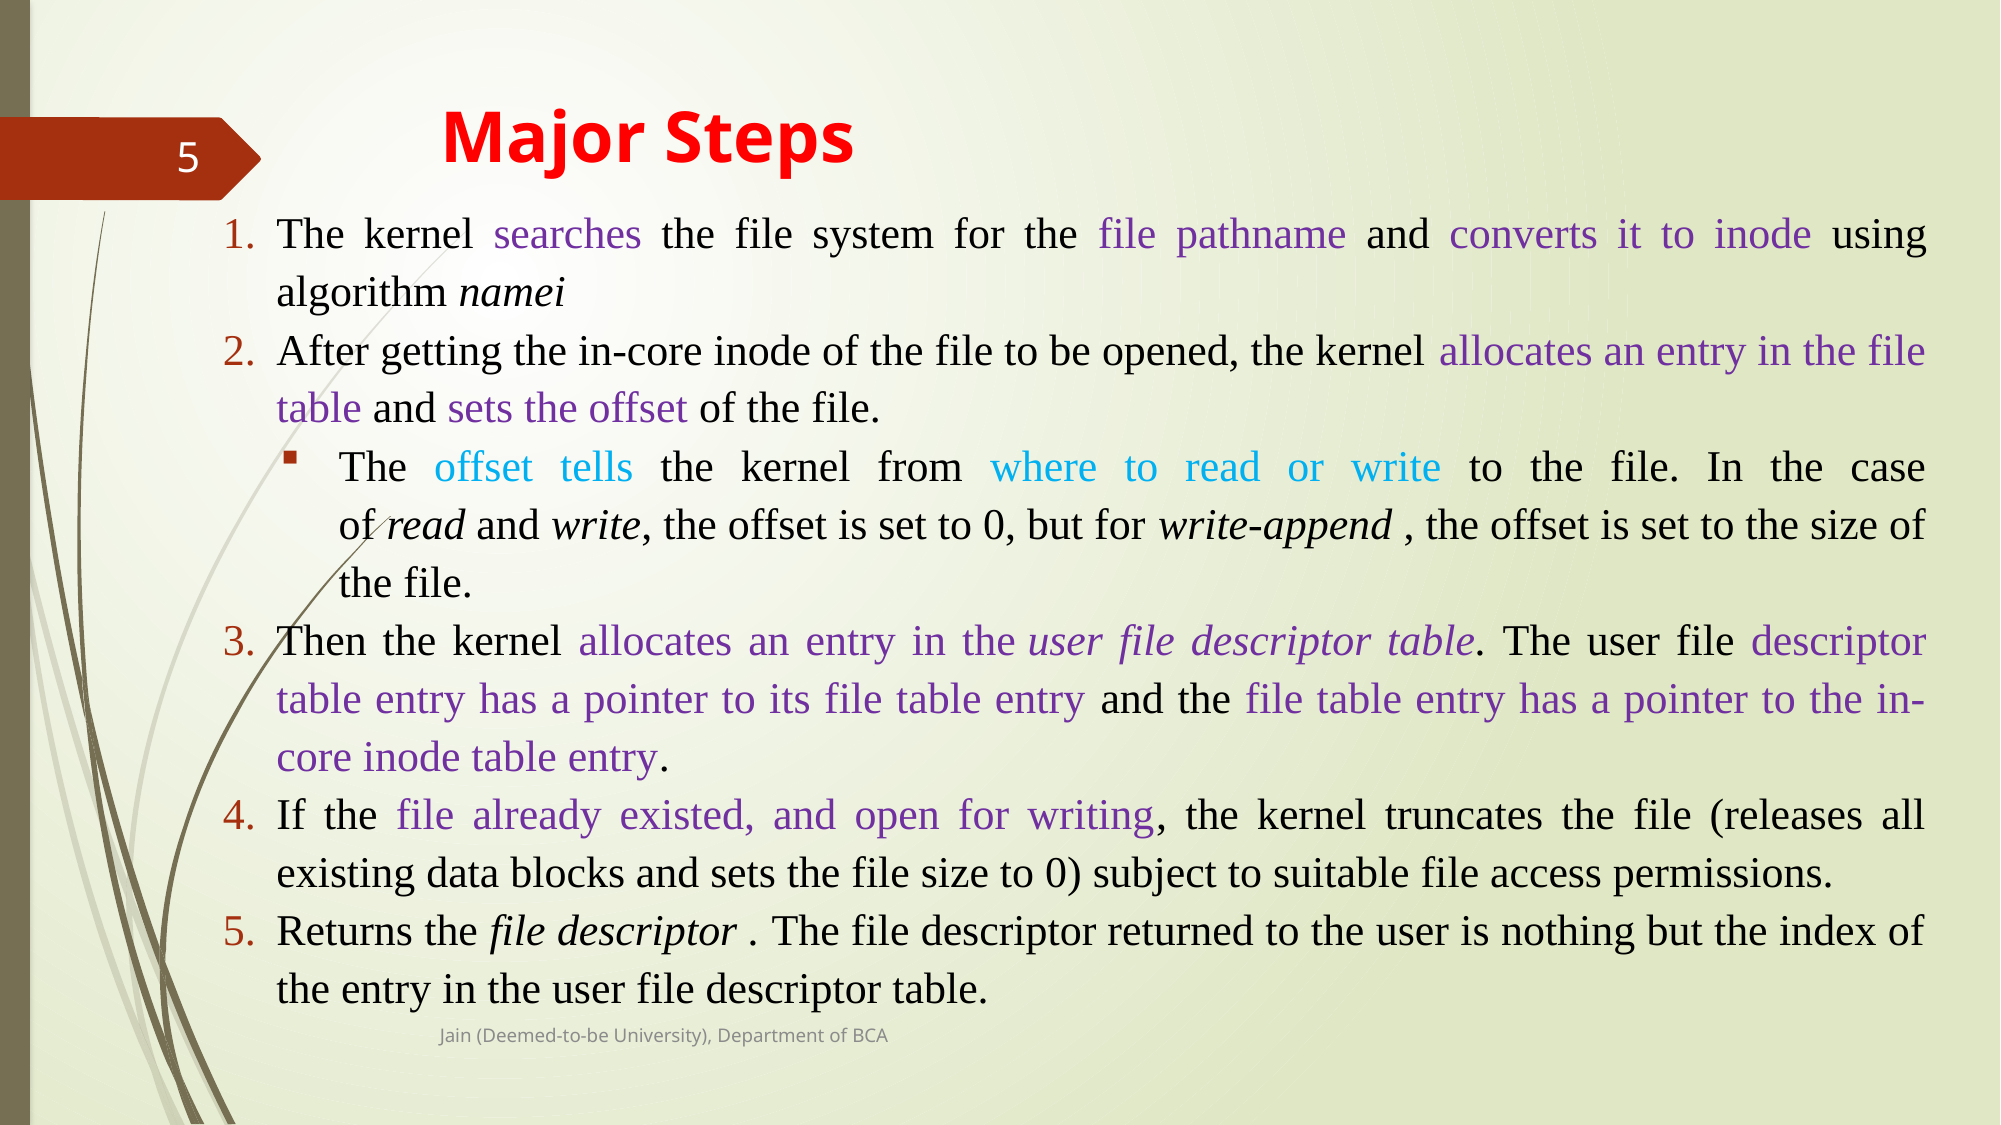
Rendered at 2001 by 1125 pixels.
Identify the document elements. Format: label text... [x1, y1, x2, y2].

slide_number 5 [87, 129, 216, 190]
list The kernel searches the file system for the file pathname and converts it to inode using algorithm namei After getting the in-core inode of the file to be opened, the kernel allocates an entry in the file table and sets the offset of the file. The offset tells the kernel from where to read or write to the file. In the case of read and write, the offset is set to 0, but for write-append , the offset is set to the size of the file. Then the kernel allocates an entry in the user file descriptor table. The user file descriptor table entry has a pointer to its file table entry and the file table entry has a pointer to the in-core inode table entry. If the file already existed, and open for writing, the kernel truncates the file (releases all existing data blocks and sets the file size to 0) subject to suitable file access permissions. Returns the file descriptor . The file descriptor returned to the user is nothing but the index of the entry in the user file descriptor table. [207, 192, 1943, 1027]
footer Jain (Deemed-to-be University), Department of BCA [424, 1006, 1675, 1067]
title Major Steps [425, 84, 1888, 185]
